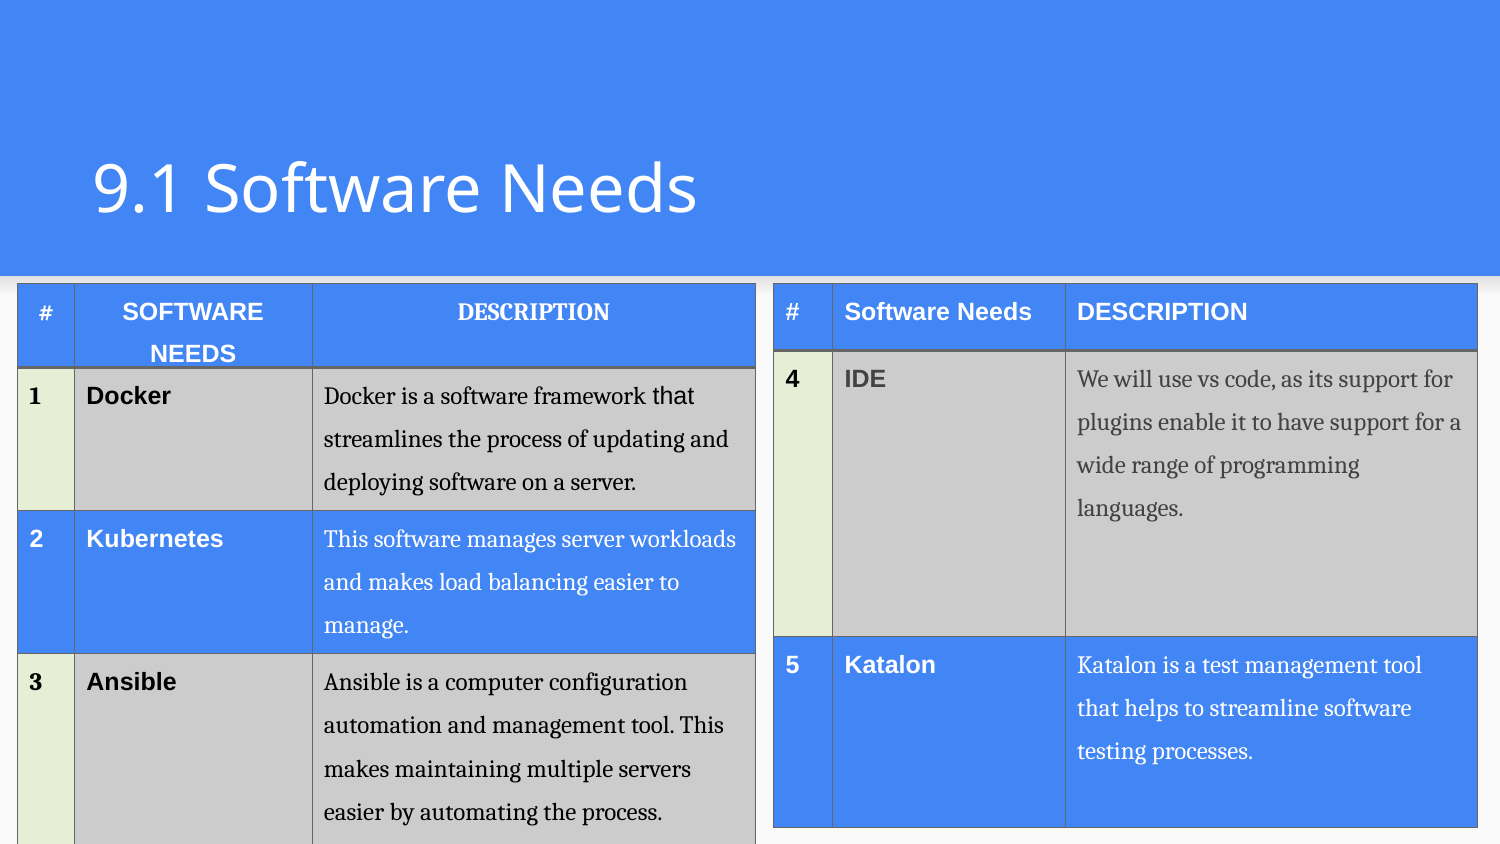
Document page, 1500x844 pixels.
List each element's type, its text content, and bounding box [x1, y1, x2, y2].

table_header Software Needs [833, 284, 1065, 349]
table_header DESCRIPTION [313, 284, 755, 366]
table_cell We will use vs code, as its support for plugins enable it to have support for a wide range of programming languages. [1066, 352, 1477, 636]
table_cell Docker is a software framework that streamlines the process of updating and deploying software on a server. [313, 369, 755, 510]
table_header SOFTWARE NEEDS [75, 284, 312, 366]
table_cell 4 [774, 352, 832, 636]
table_cell Kubernetes [75, 511, 312, 653]
table_cell 5 [774, 637, 832, 827]
table_cell 2 [18, 511, 74, 653]
table_cell This software manages server workloads and makes load balancing easier to manage. [313, 511, 755, 653]
title 9.1 Software Needs [77, 121, 1427, 248]
table_cell Ansible is a computer configuration automation and management tool. This makes maintaining multiple servers easier by automating the process. [313, 654, 755, 844]
table_header # [774, 284, 832, 349]
table_cell Docker [75, 369, 312, 510]
table_cell 1 [18, 369, 74, 510]
table_cell Katalon is a test management tool that helps to streamline software testing processes. [1066, 637, 1477, 827]
table_cell Ansible [75, 654, 312, 844]
table_cell 3 [18, 654, 74, 844]
table_cell IDE [833, 352, 1065, 636]
table_header DESCRIPTION [1066, 284, 1477, 349]
table_cell Katalon [833, 637, 1065, 827]
table_header # [18, 284, 74, 366]
